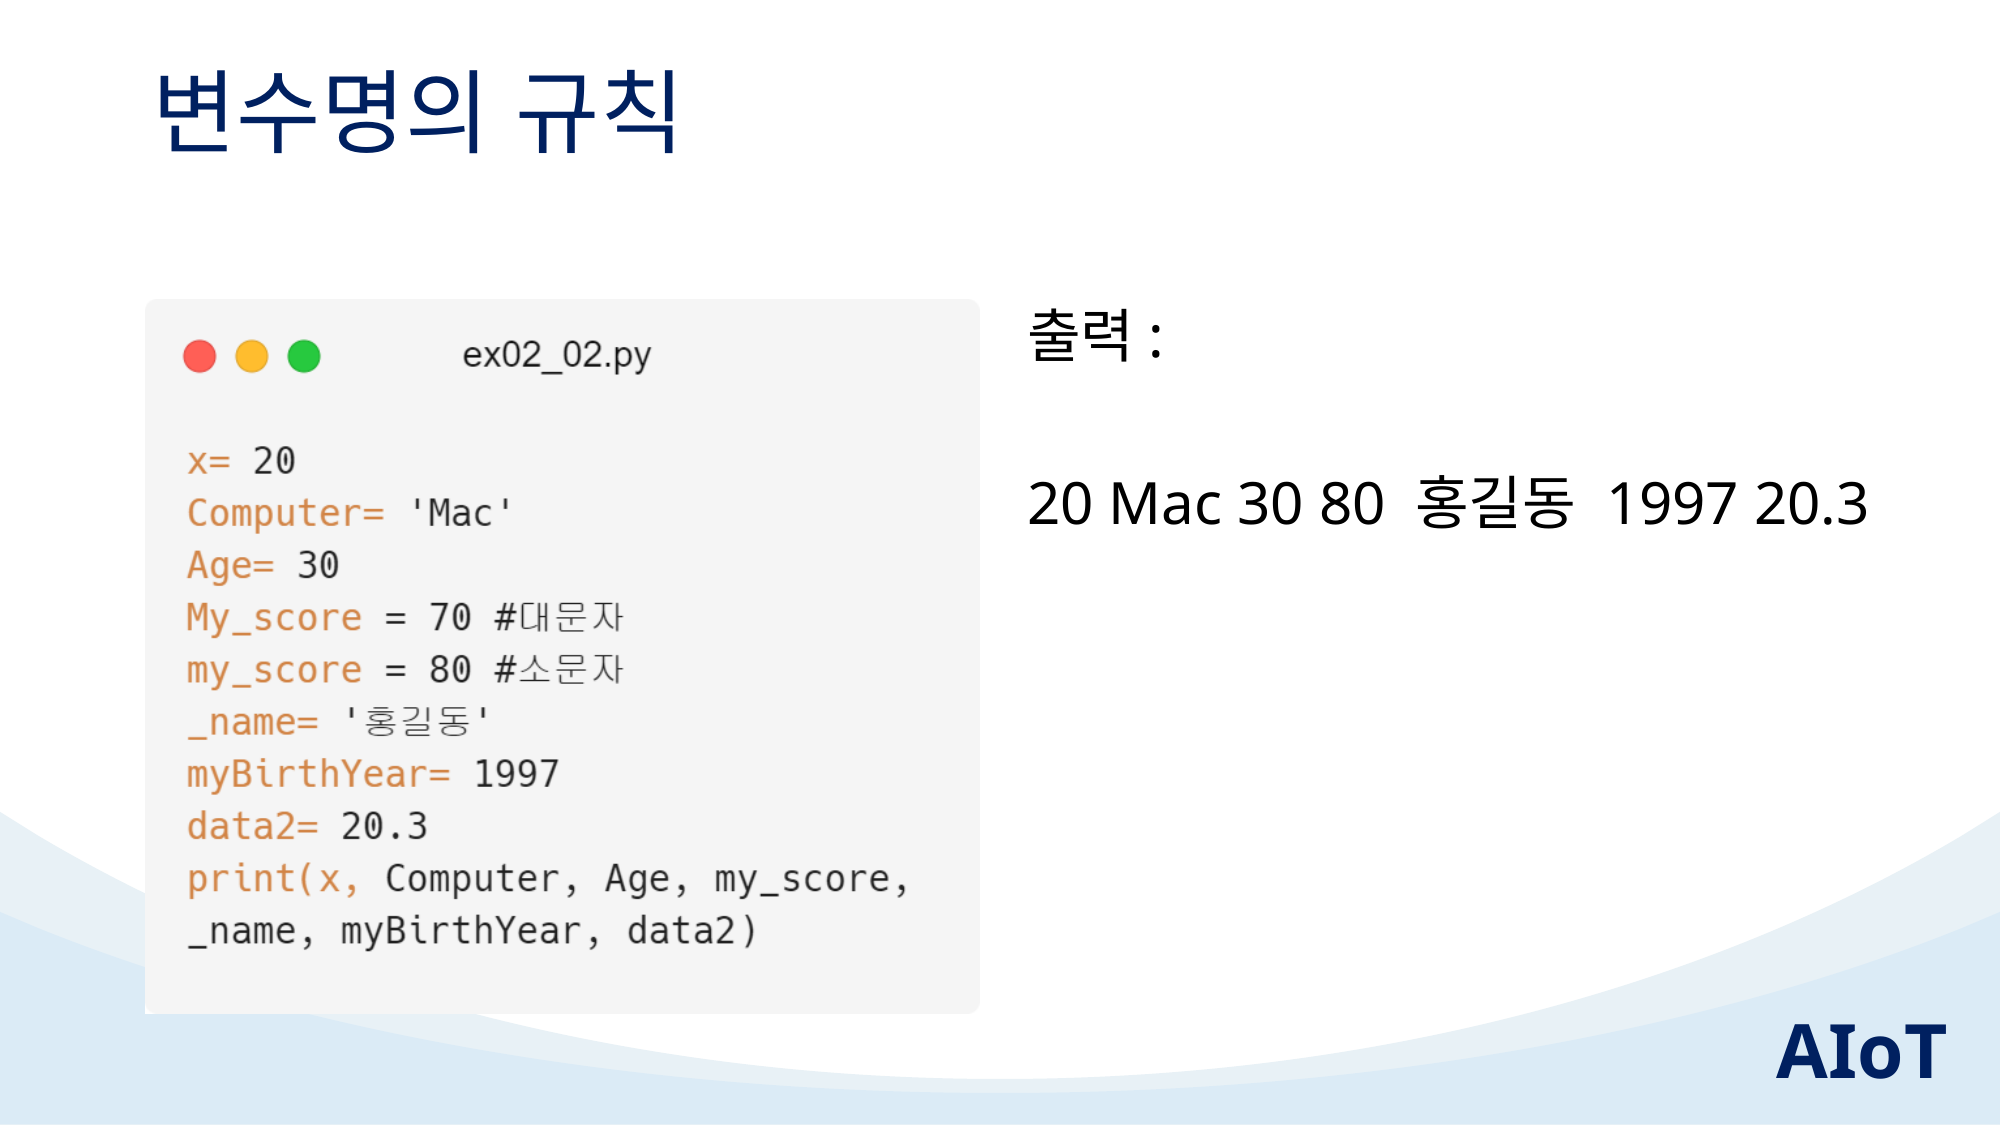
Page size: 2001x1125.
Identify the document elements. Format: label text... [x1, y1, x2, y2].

title 변수명의 규칙 [137, 59, 1863, 278]
list 출력: 20 Mac 30 80 홍길동 1997 20.3 [1012, 299, 1909, 1014]
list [145, 299, 980, 1014]
